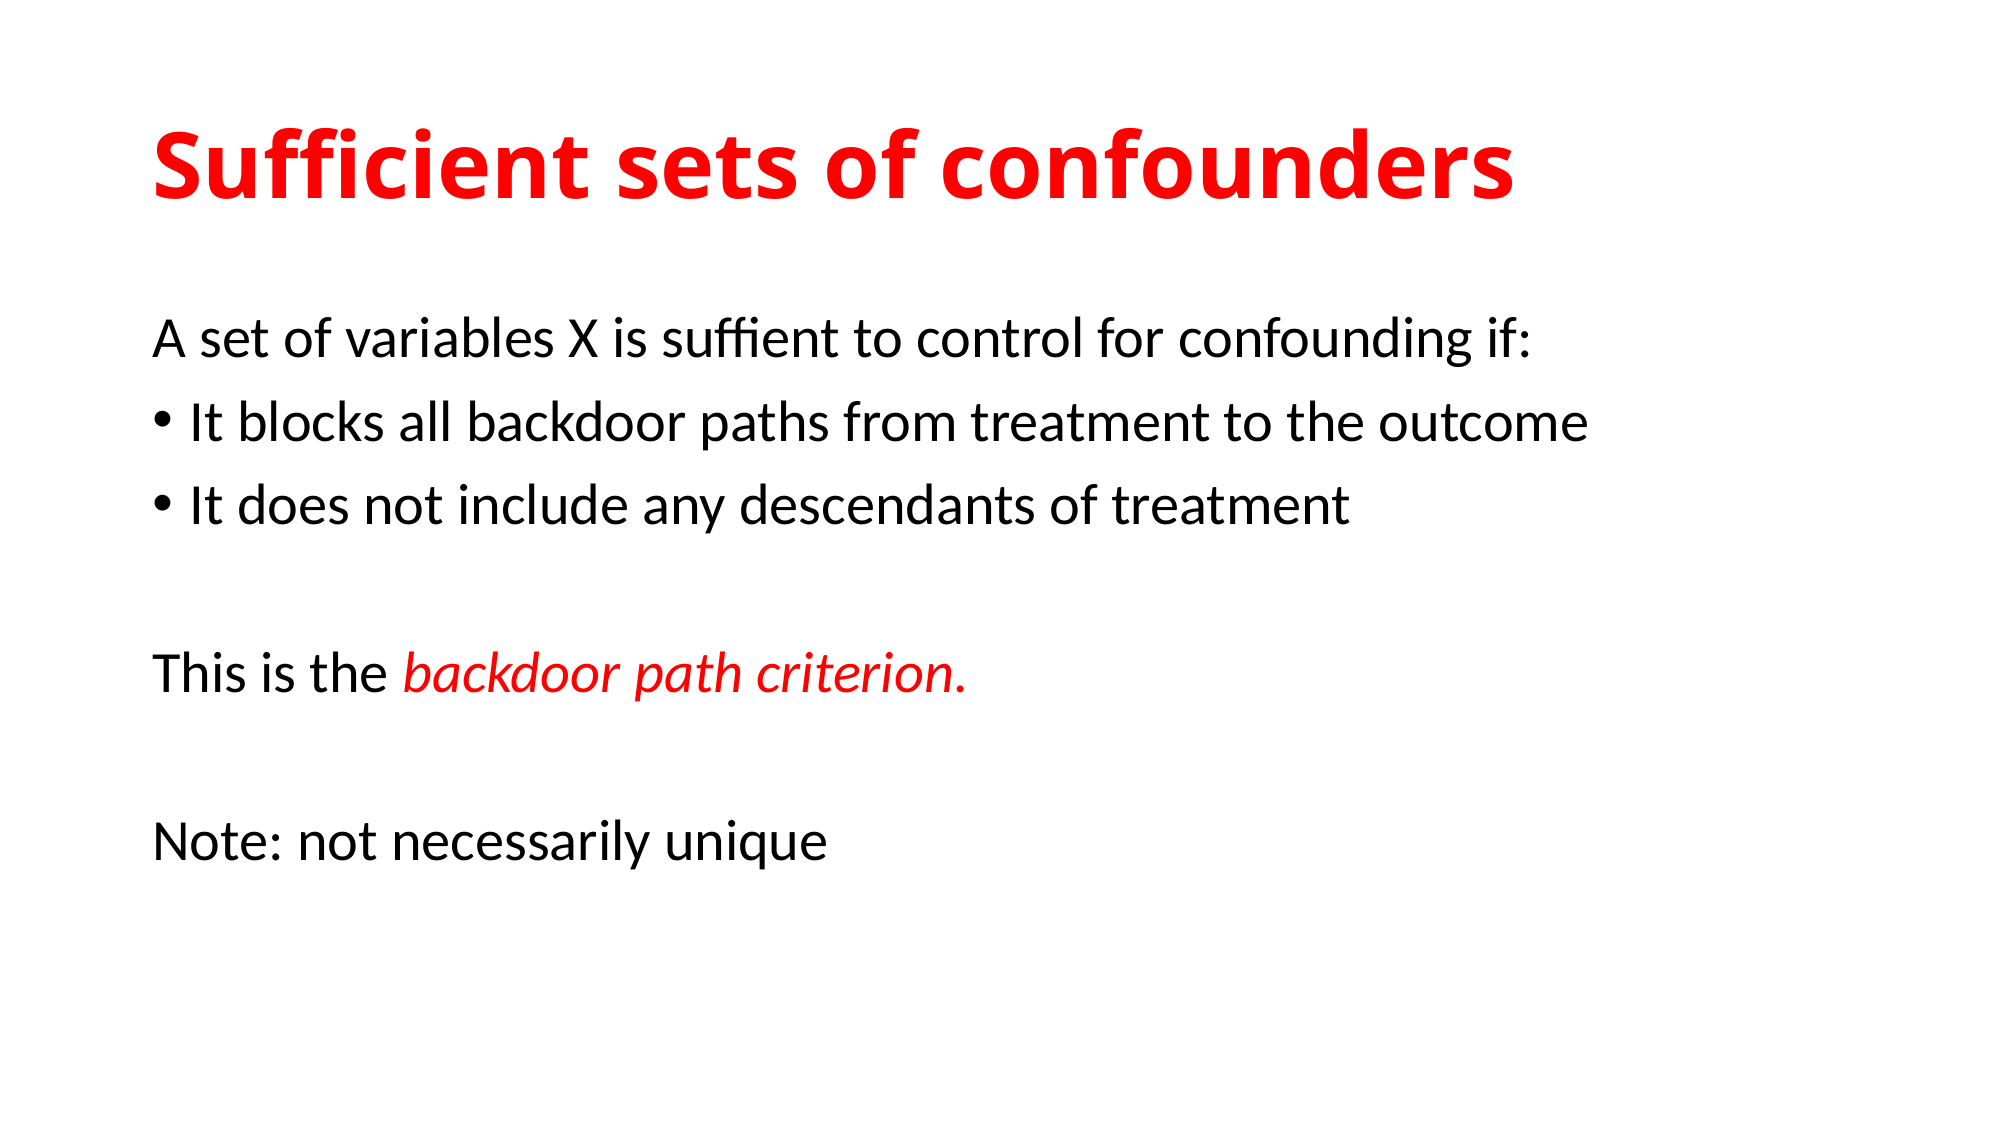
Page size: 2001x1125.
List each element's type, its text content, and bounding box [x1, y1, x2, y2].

list A set of variables X is suffient to control for confounding if: It blocks all backdoor paths from treatment to the outcome It does not include any descendants of treatment This is the backdoor path criterion. Note: not necessarily unique [137, 299, 1863, 1014]
title Sufficient sets of confounders [137, 59, 1863, 278]
